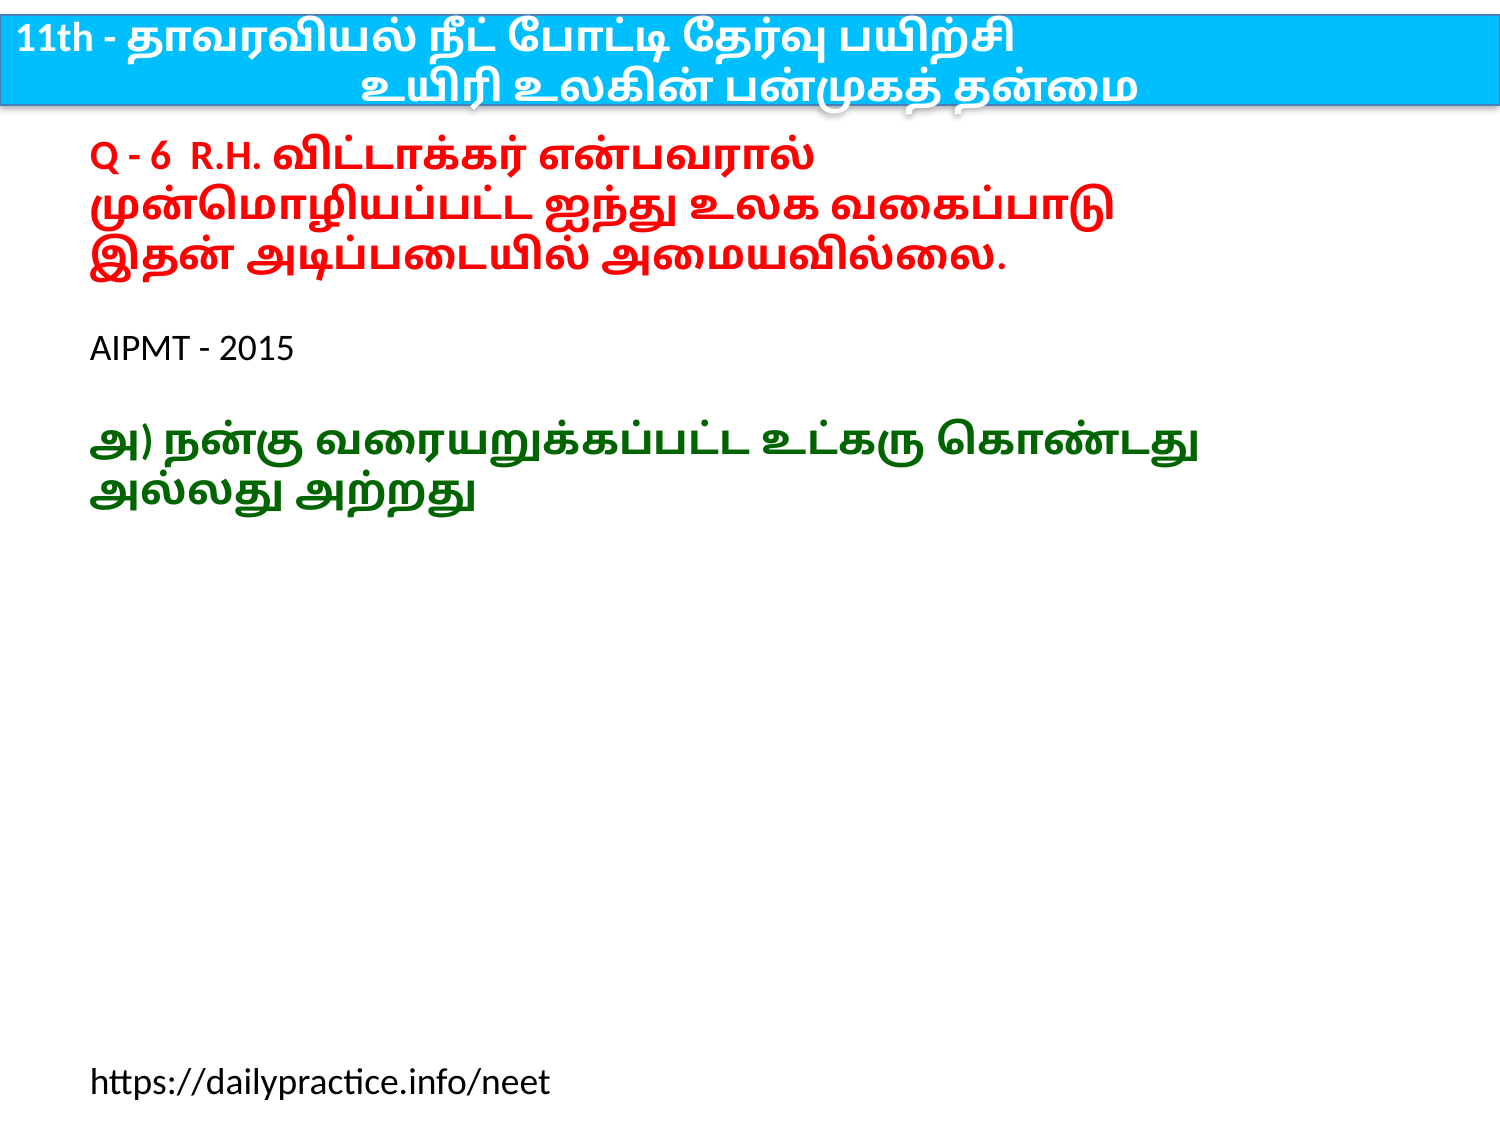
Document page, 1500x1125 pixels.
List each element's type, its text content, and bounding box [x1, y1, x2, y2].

text_box 11th - தாவரவியல் நீட் போட்டி தேர்வு பயிற்சி உயிரி உலகின் பன்முகத் தன்மை [0, 14, 1500, 106]
text_box https://dailypractice.info/neet [74, 1049, 675, 1110]
text_box Q - 6 R.H. விட்டாக்கர் என்பவரால் முன்மொழியப்பட்ட ஐந்து உலக வகைப்பாடு இதன் அடிப்படையில் அமையவில்லை. AIPMT - 2015 அ) நன்கு வரையறுக்கப்பட்ட உட்கரு கொண்டது அல்லது அற்றது [74, 75, 1275, 520]
